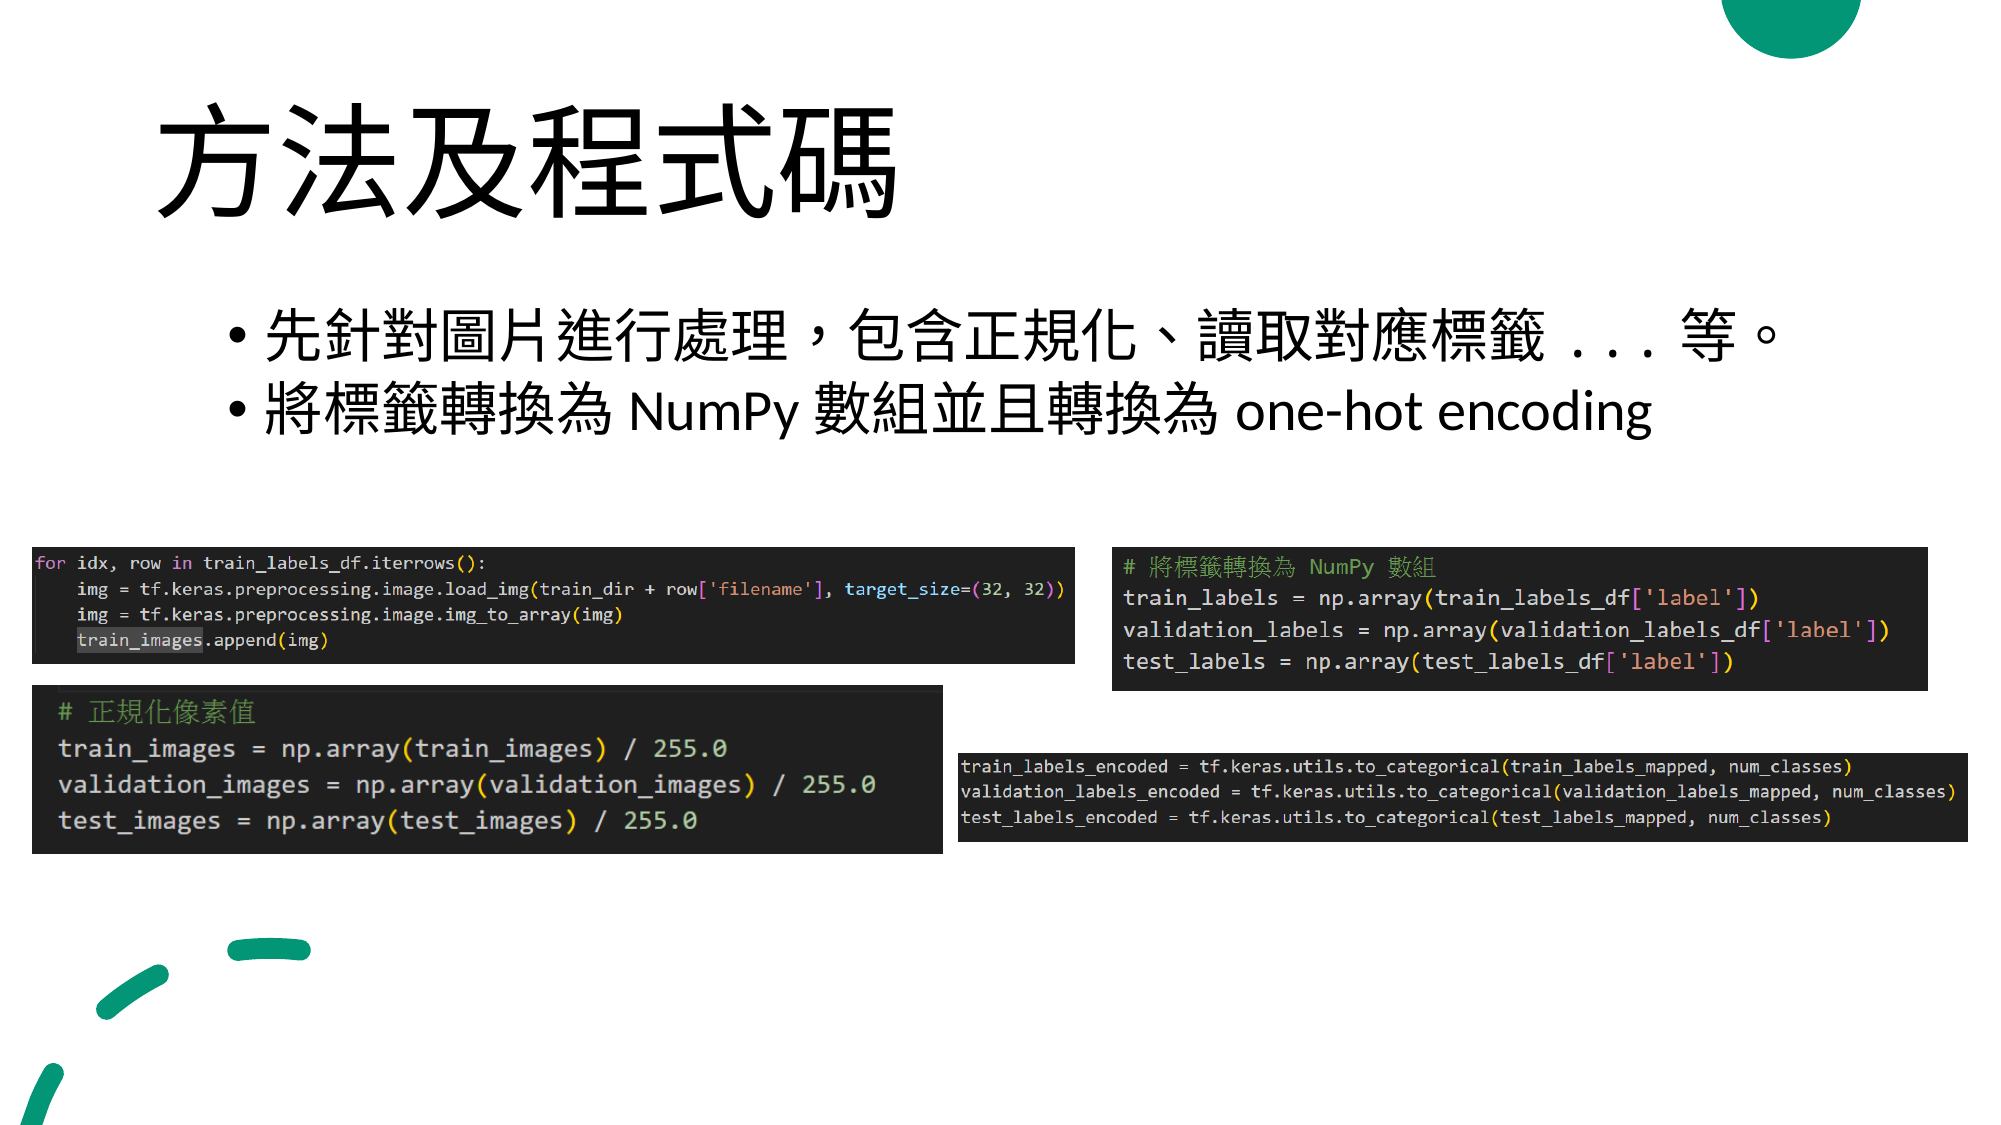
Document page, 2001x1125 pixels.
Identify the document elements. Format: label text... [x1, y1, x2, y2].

picture [1112, 547, 1928, 691]
picture [32, 547, 1075, 664]
picture [32, 685, 943, 854]
list 先針對圖片進行處理，包含正規化、讀取對應標籤...等。 將標籤轉換為NumPy數組並且轉換為one-hot encoding [137, 299, 1863, 933]
title 方法及程式碼 [137, 59, 1863, 278]
picture [958, 753, 1968, 842]
